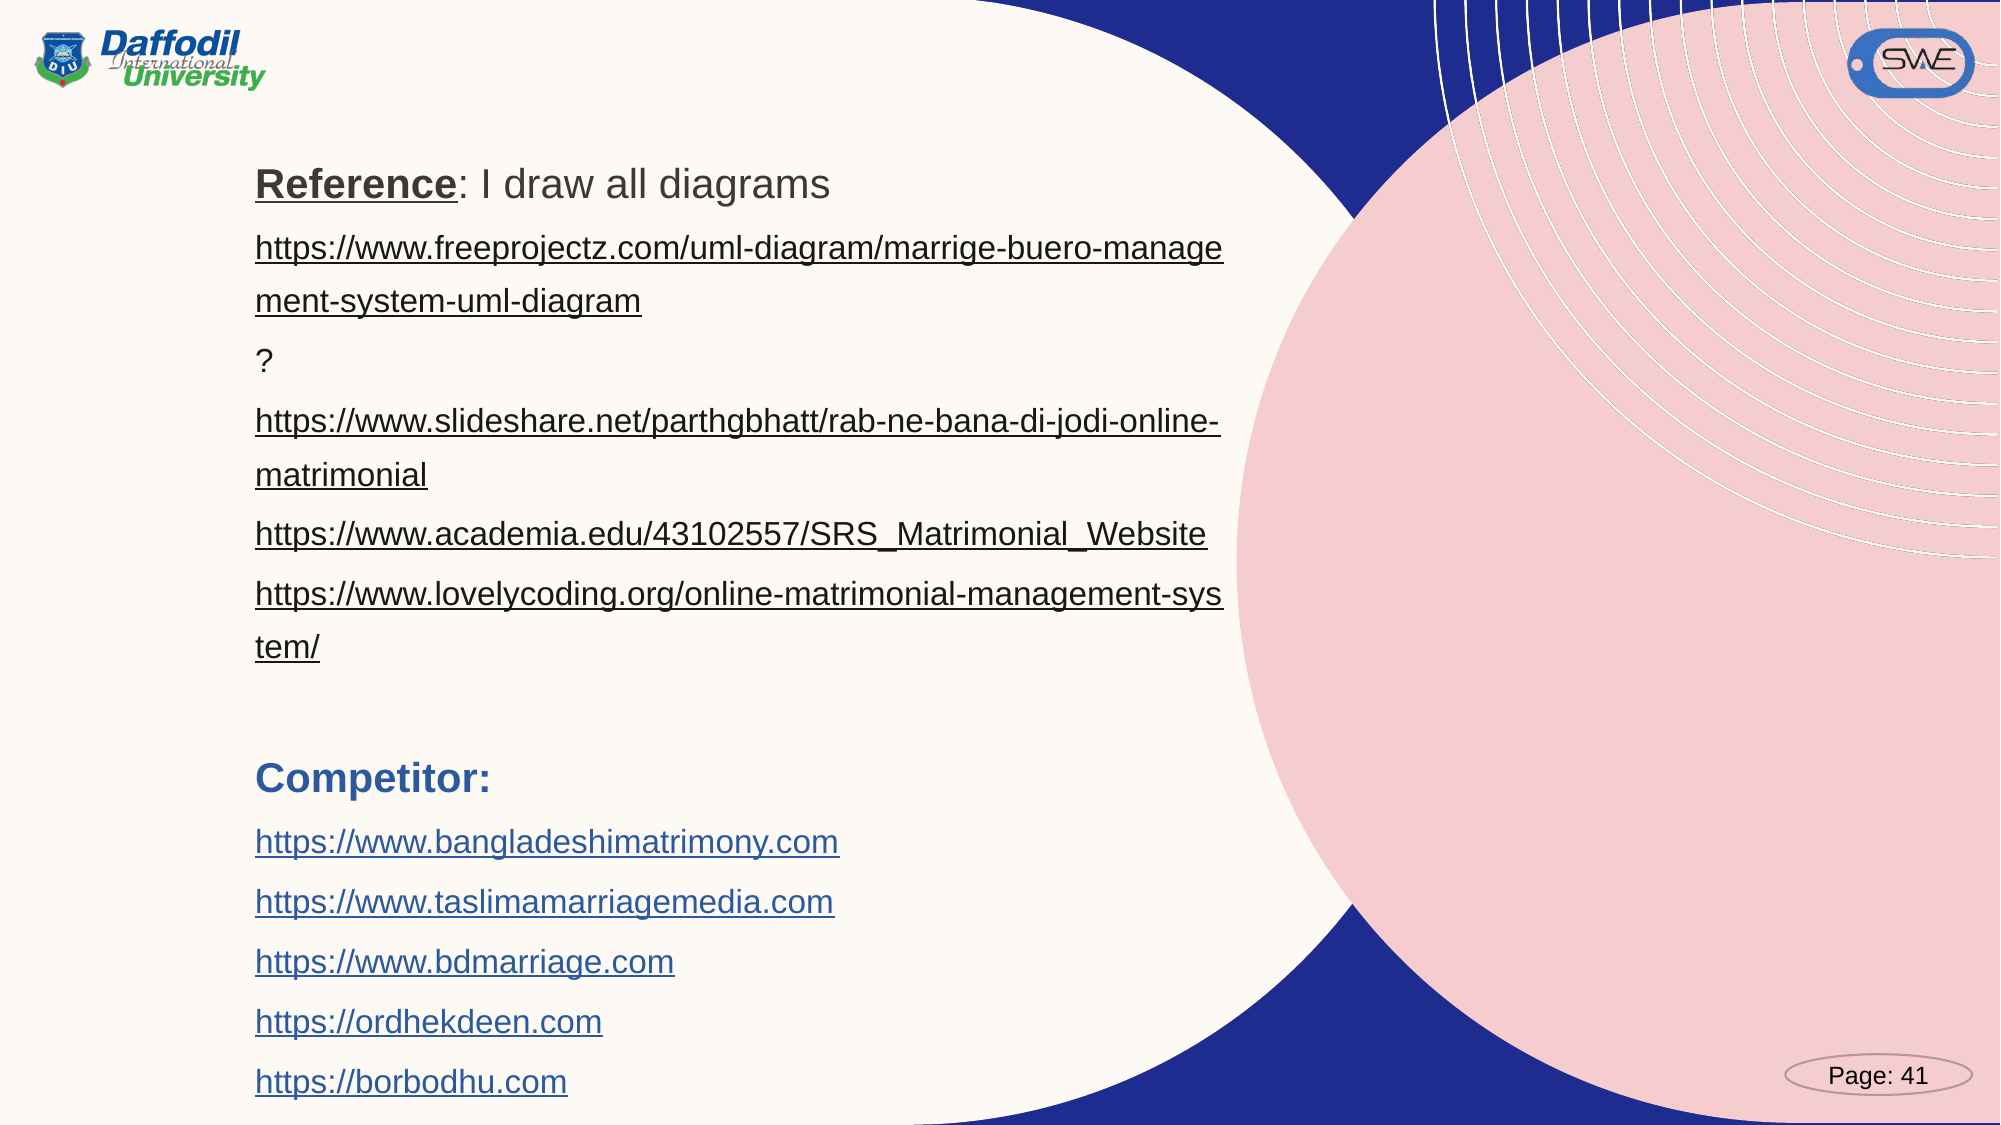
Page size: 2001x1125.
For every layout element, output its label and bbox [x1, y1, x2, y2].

picture [1433, 0, 1997, 559]
text_box [34, 5, 1978, 1095]
